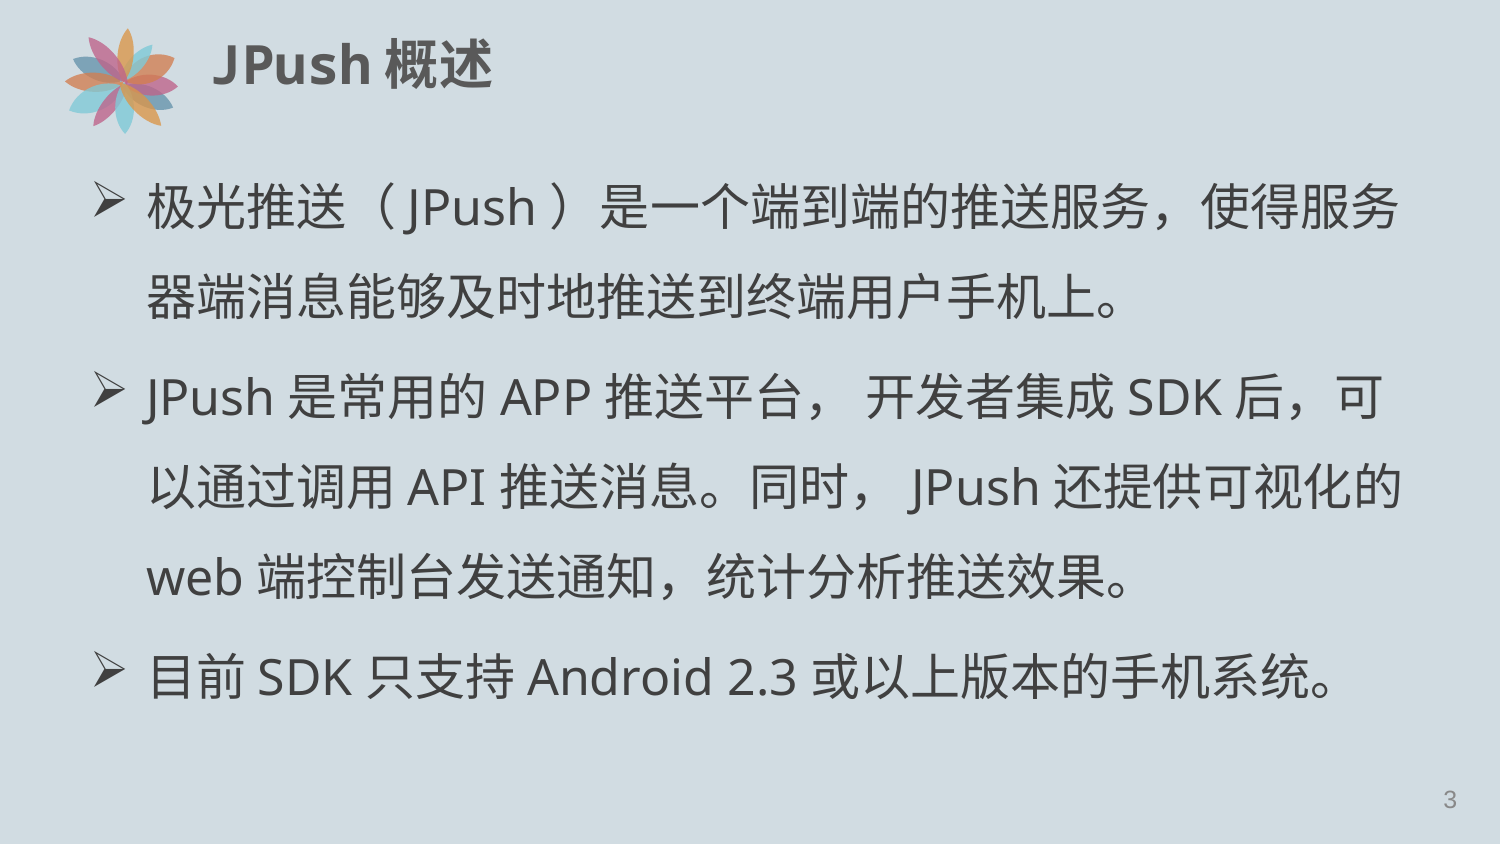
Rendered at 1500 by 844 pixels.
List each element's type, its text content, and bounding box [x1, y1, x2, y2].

title JPush概述 [194, 23, 1195, 122]
list 极光推送（JPush）是一个端到端的推送服务，使得服务器端消息能够及时地推送到终端用户手机上。 JPush是常用的APP推送平台， 开发者集成SDK后，可以通过调用API推送消息。同时，JPush还提供可视化的web端控制台发送通知，统计分析推送效果。 目前SDK只支持Android 2.3或以上版本的手机系统。 [75, 138, 1425, 753]
slide_number 2 [1364, 776, 1473, 822]
